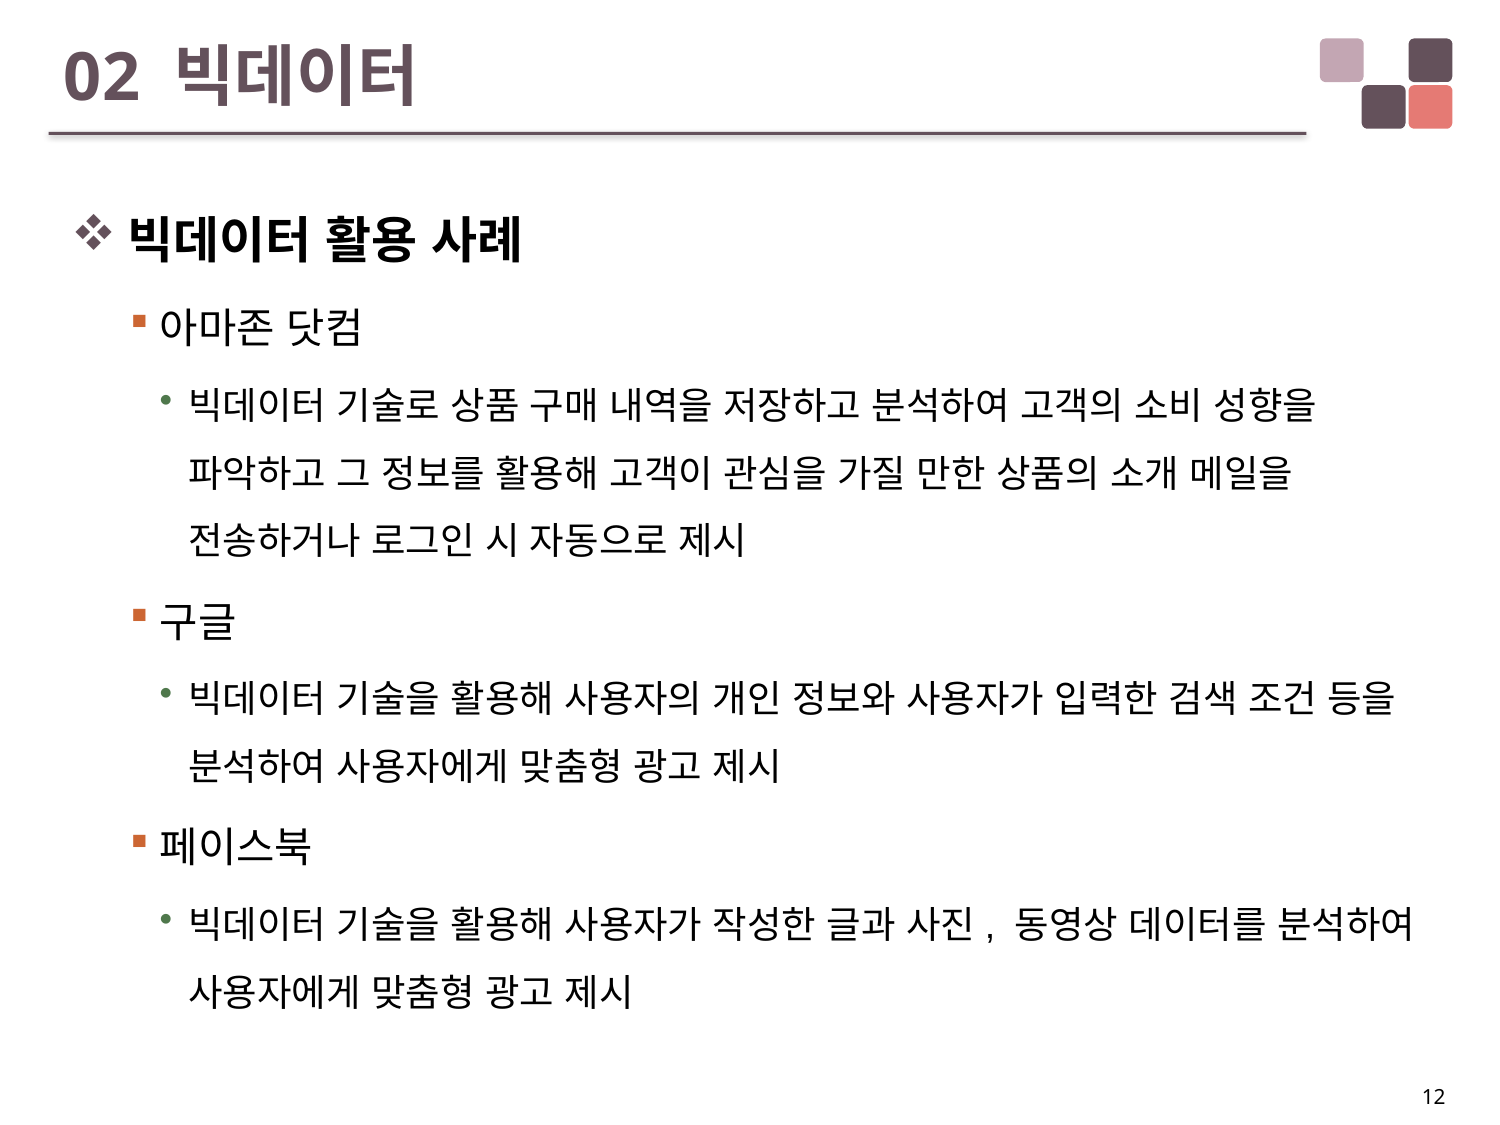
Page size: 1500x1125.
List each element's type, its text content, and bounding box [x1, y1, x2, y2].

title 02 빅데이터 [48, 25, 1459, 123]
list 빅데이터 활용 사례 아마존 닷컴 빅데이터 기술로 상품 구매 내역을 저장하고 분석하여 고객의 소비 성향을 파악하고 그 정보를 활용해 고객이 관심을 가질 만한 상품의 소개 메일을 전송하거나 로그인 시 자동으로 제시 구글 빅데이터 기술을 활용해 사용자의 개인 정보와 사용자가 입력한 검색 조건 등을 분석하여 사용자에게 맞춤형 광고 제시 페이스북 빅데이터 기술을 활용해 사용자가 작성한 글과 사진, 동영상 데이터를 분석하여 사용자에게 맞춤형 광고 제시 [56, 171, 1459, 1081]
